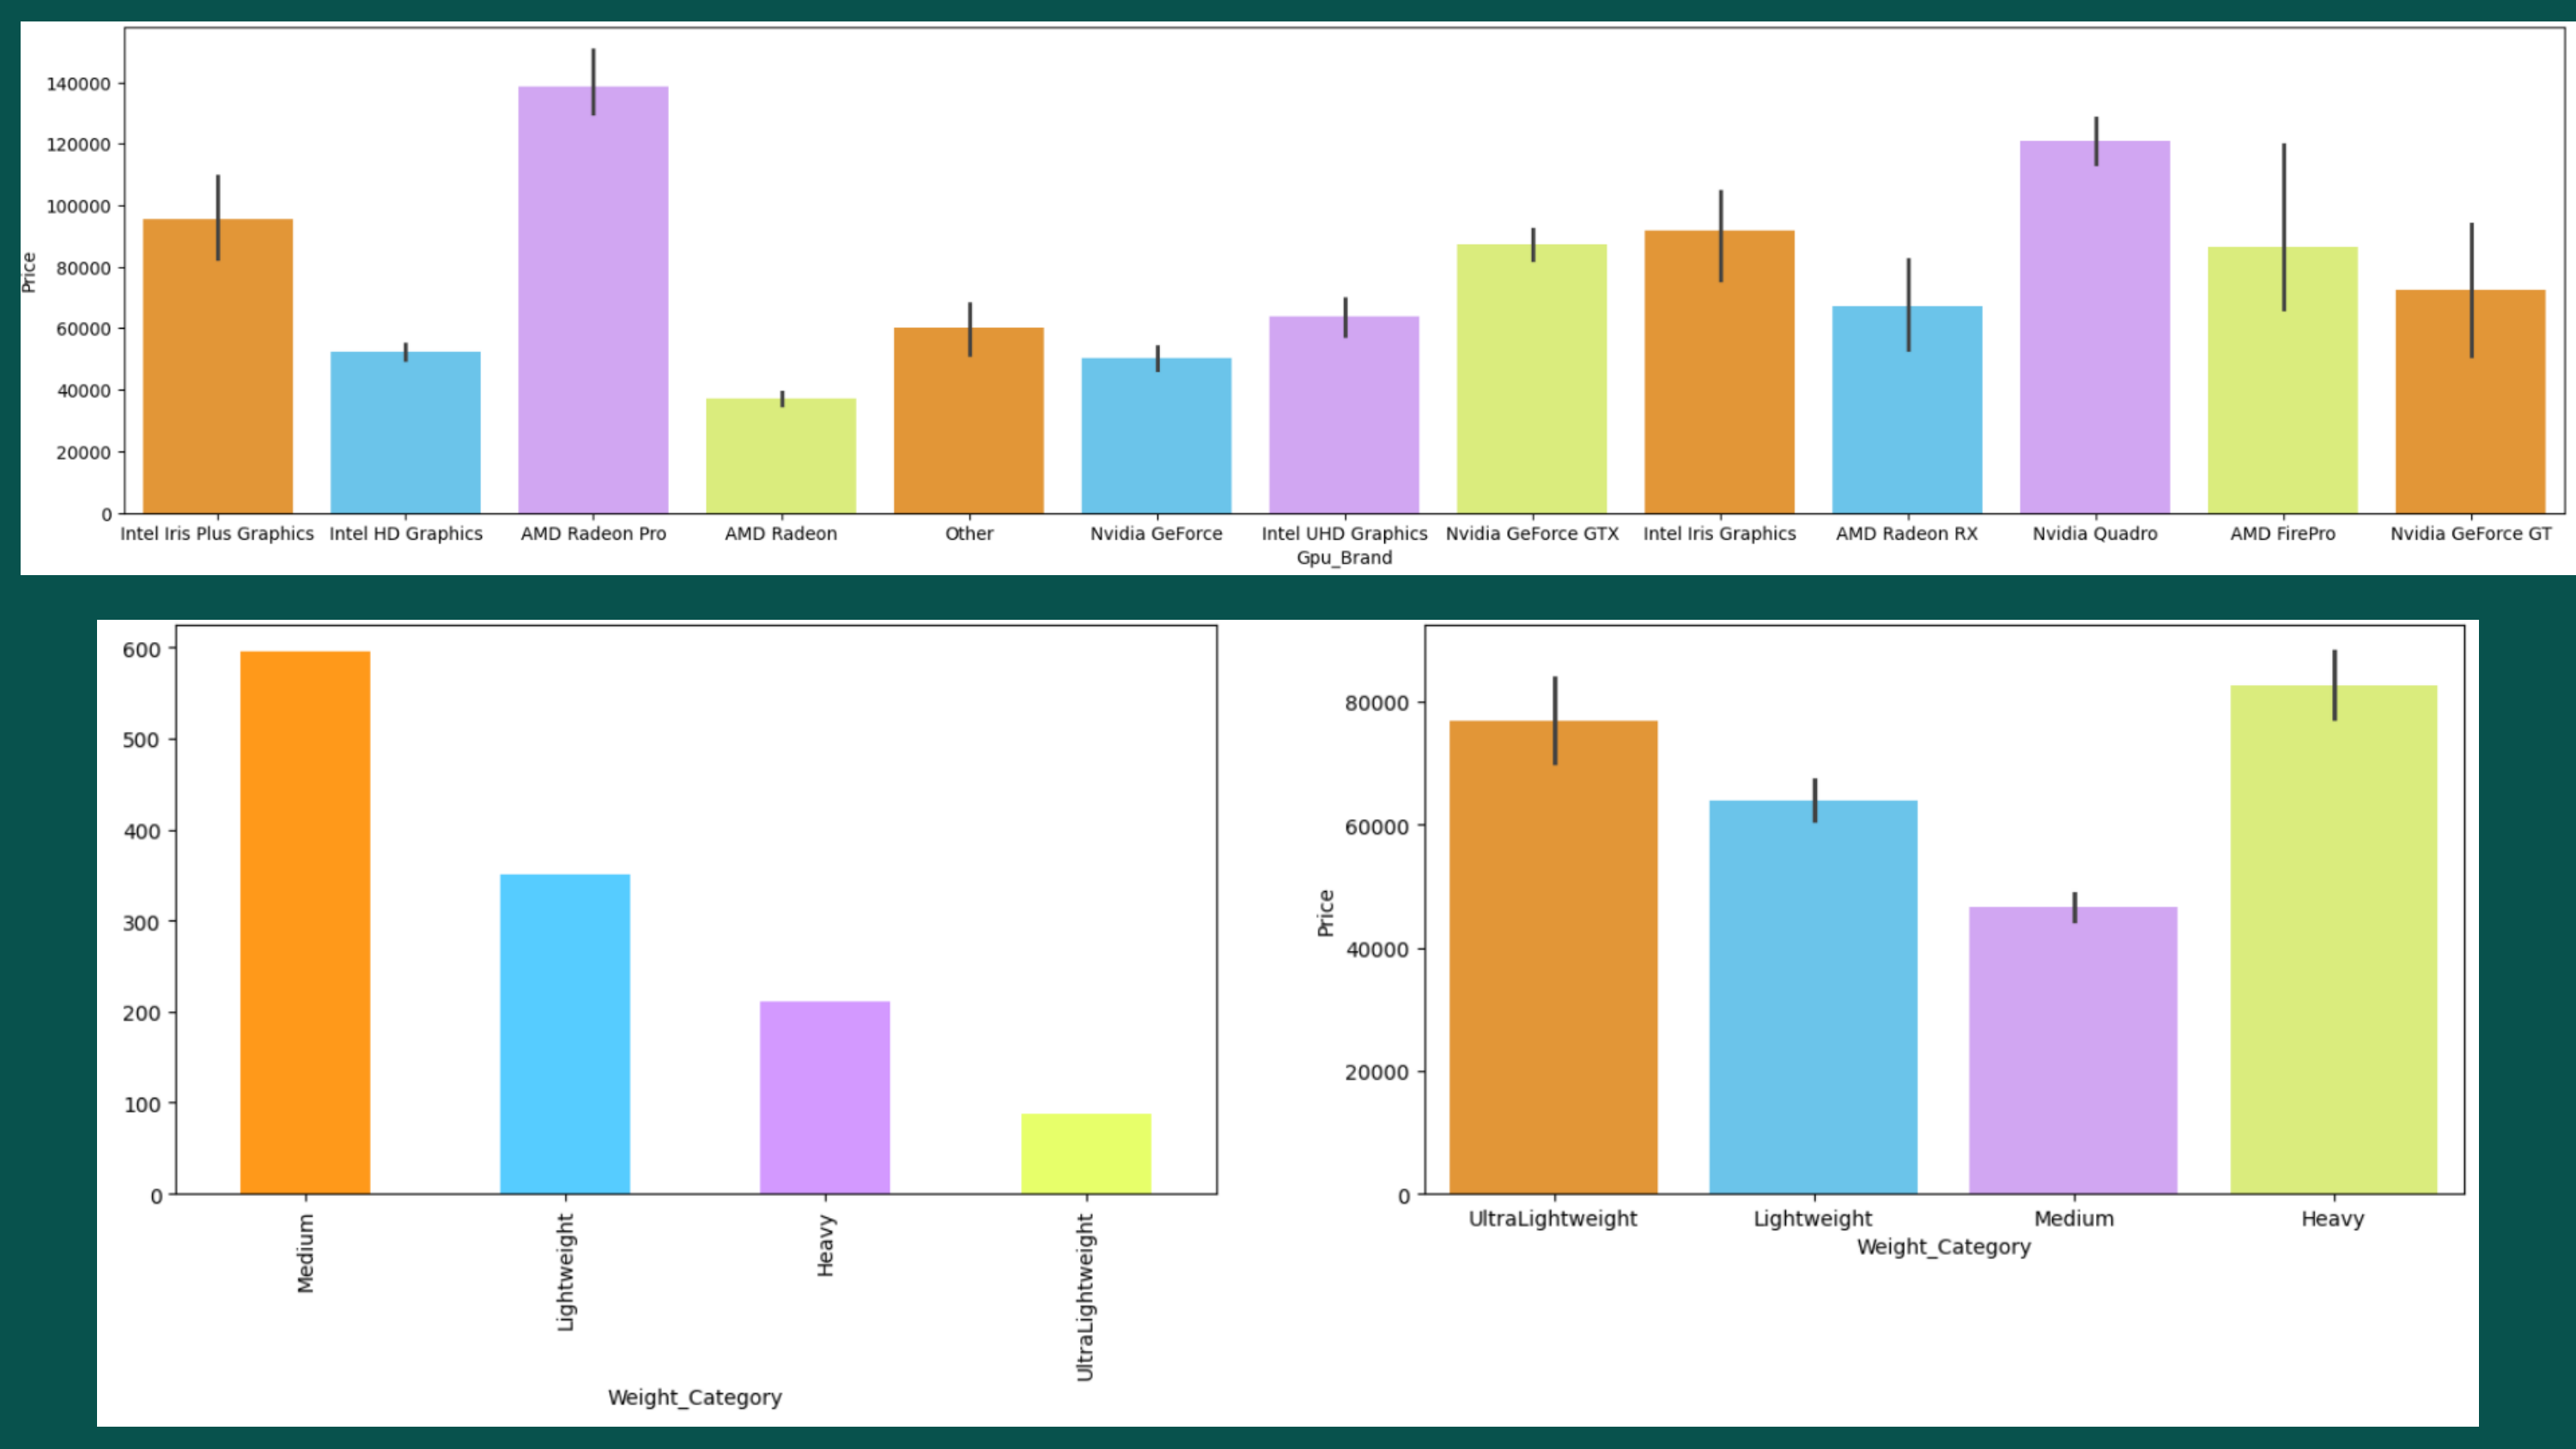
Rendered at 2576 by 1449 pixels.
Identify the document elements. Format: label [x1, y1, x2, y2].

picture [21, 21, 2576, 575]
picture [96, 620, 2480, 1427]
